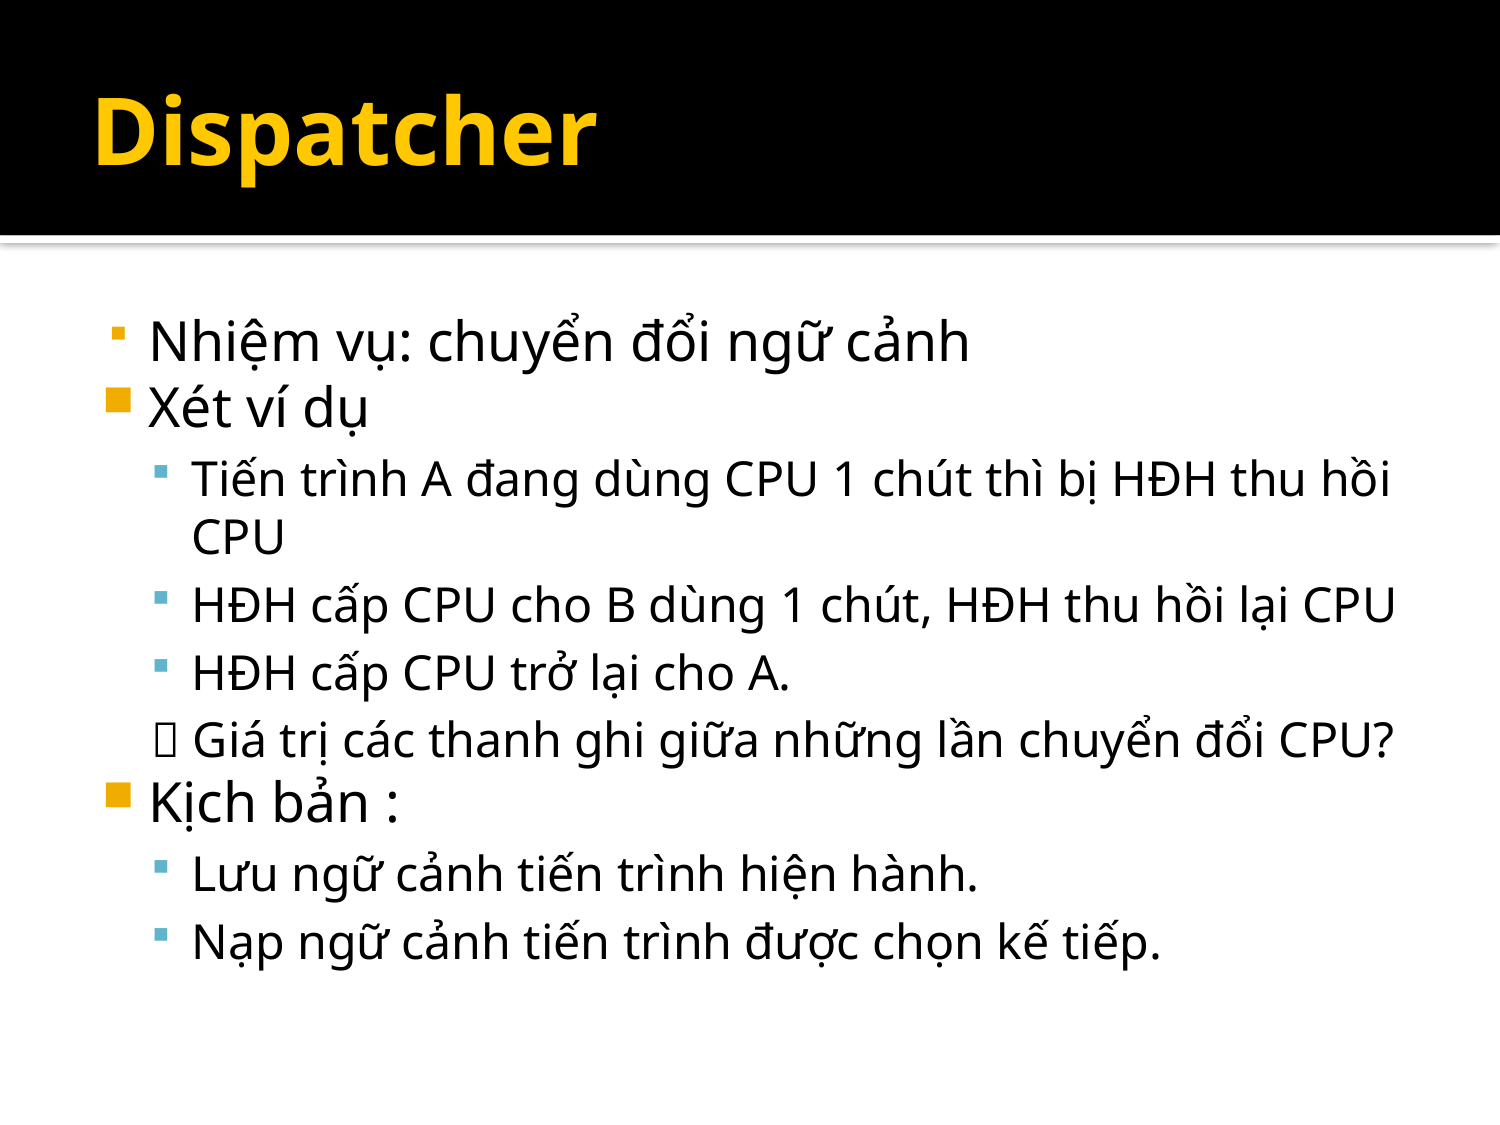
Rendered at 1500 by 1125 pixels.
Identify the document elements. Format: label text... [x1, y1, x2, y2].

title Dispatcher [75, 25, 1425, 231]
list Nhiệm vụ: chuyển đổi ngữ cảnh Xét ví dụ Tiến trình A đang dùng CPU 1 chút thì bị HĐH thu hồi CPU HĐH cấp CPU cho B dùng 1 chút, HĐH thu hồi lại CPU HĐH cấp CPU trở lại cho A.  Giá trị các thanh ghi giữa những lần chuyển đổi CPU? Kịch bản : Lưu ngữ cảnh tiến trình hiện hành. Nạp ngữ cảnh tiến trình được chọn kế tiếp. [75, 291, 1425, 1050]
